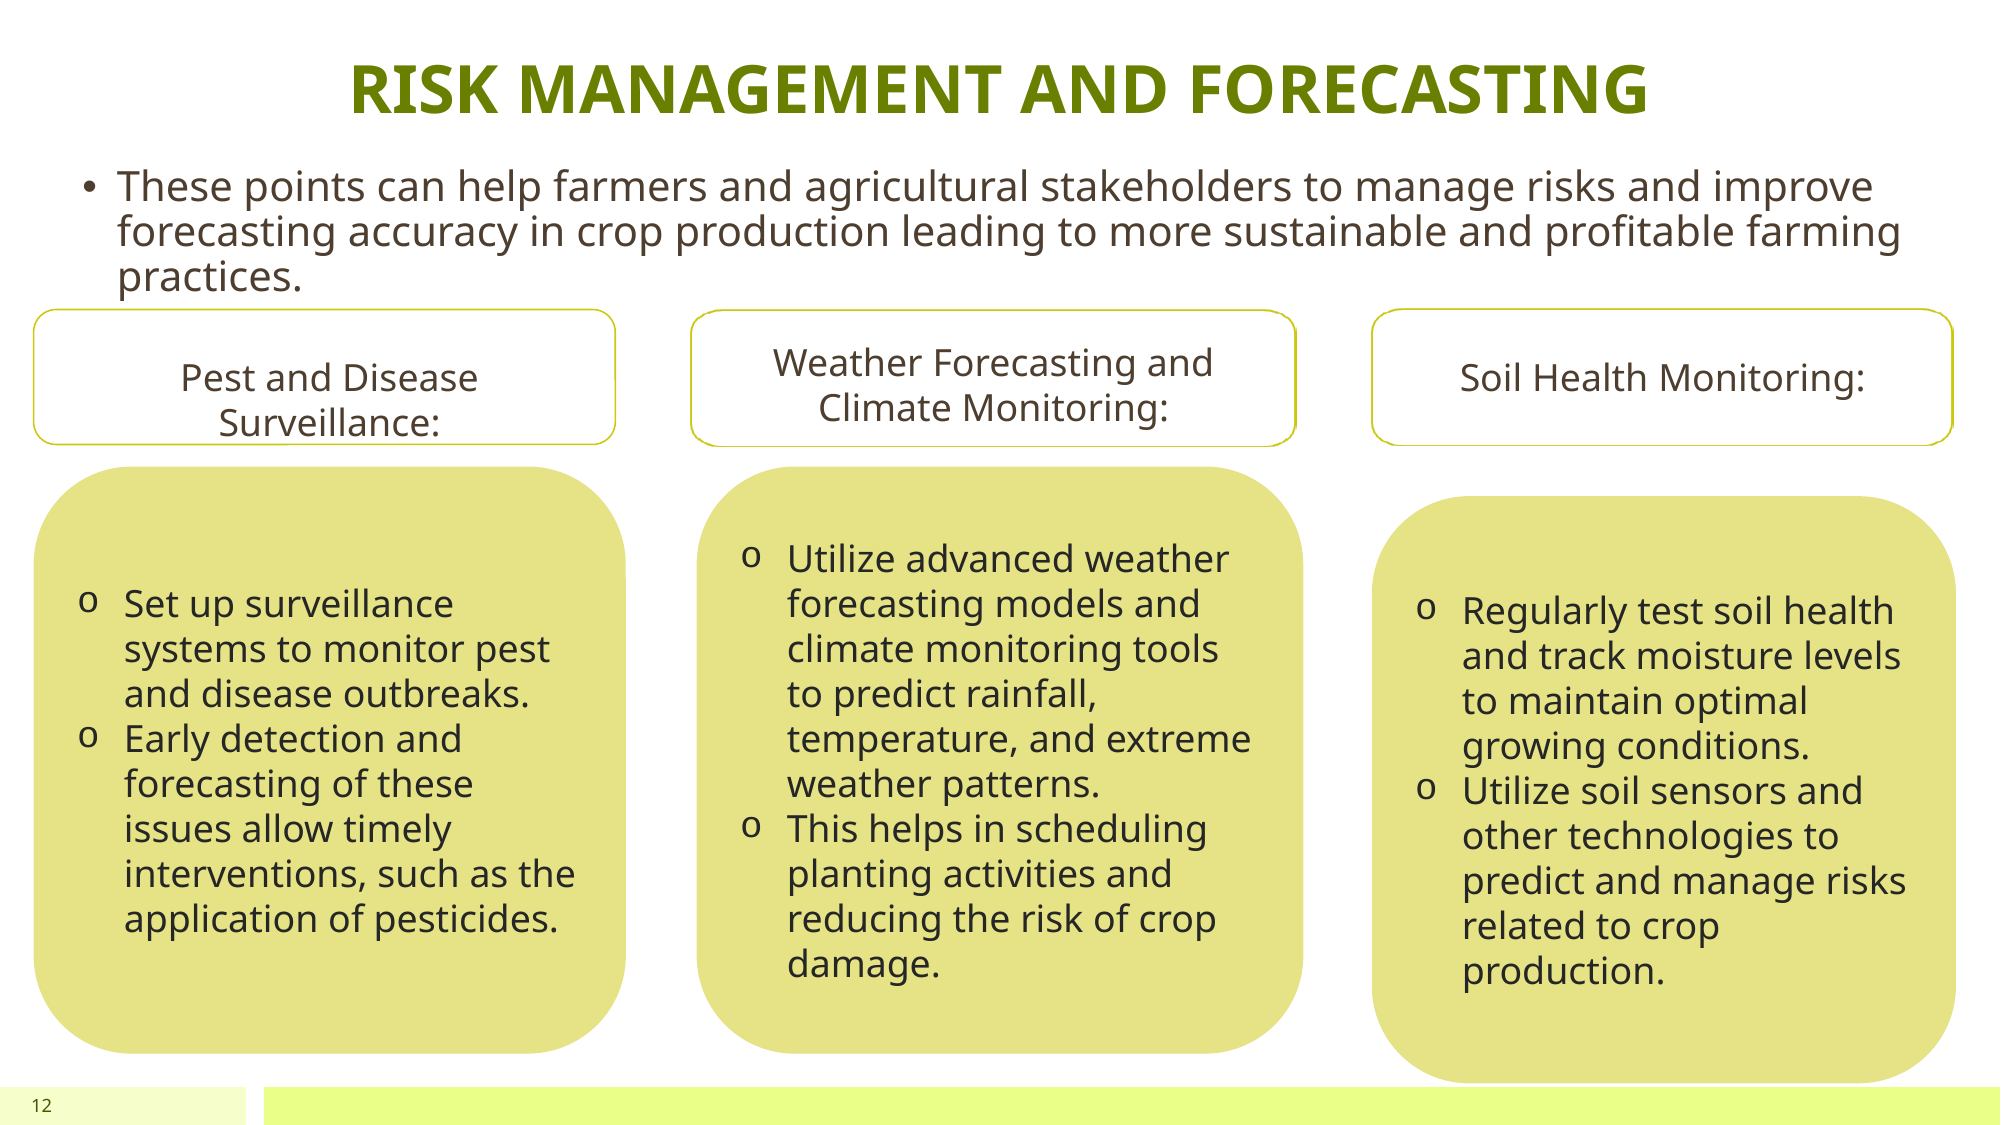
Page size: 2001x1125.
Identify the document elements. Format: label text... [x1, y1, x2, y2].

text_box Utilize advanced weather forecasting models and climate monitoring tools to predict rainfall, temperature, and extreme weather patterns. This helps in scheduling planting activities and reducing the risk of crop damage. [696, 466, 1304, 1054]
text_box Set up surveillance systems to monitor pest and disease outbreaks. Early detection and forecasting of these issues allow timely interventions, such as the application of pesticides. [33, 466, 626, 1054]
picture [1371, 308, 1954, 446]
slide_number 12 [0, 1087, 68, 1125]
title RISK MANAGEMENT AND FORECASTING [231, 38, 1769, 135]
text_box Regularly test soil health and track moisture levels to maintain optimal growing conditions. Utilize soil sensors and other technologies to predict and manage risks related to crop production. [1371, 496, 1956, 1084]
text_box Pest and Disease Surveillance: [56, 346, 603, 452]
text_box [33, 309, 616, 445]
list These points can help farmers and agricultural stakeholders to manage risks and improve forecasting accuracy in crop production leading to more sustainable and profitable farming practices. [67, 158, 1929, 326]
picture [690, 309, 1297, 447]
